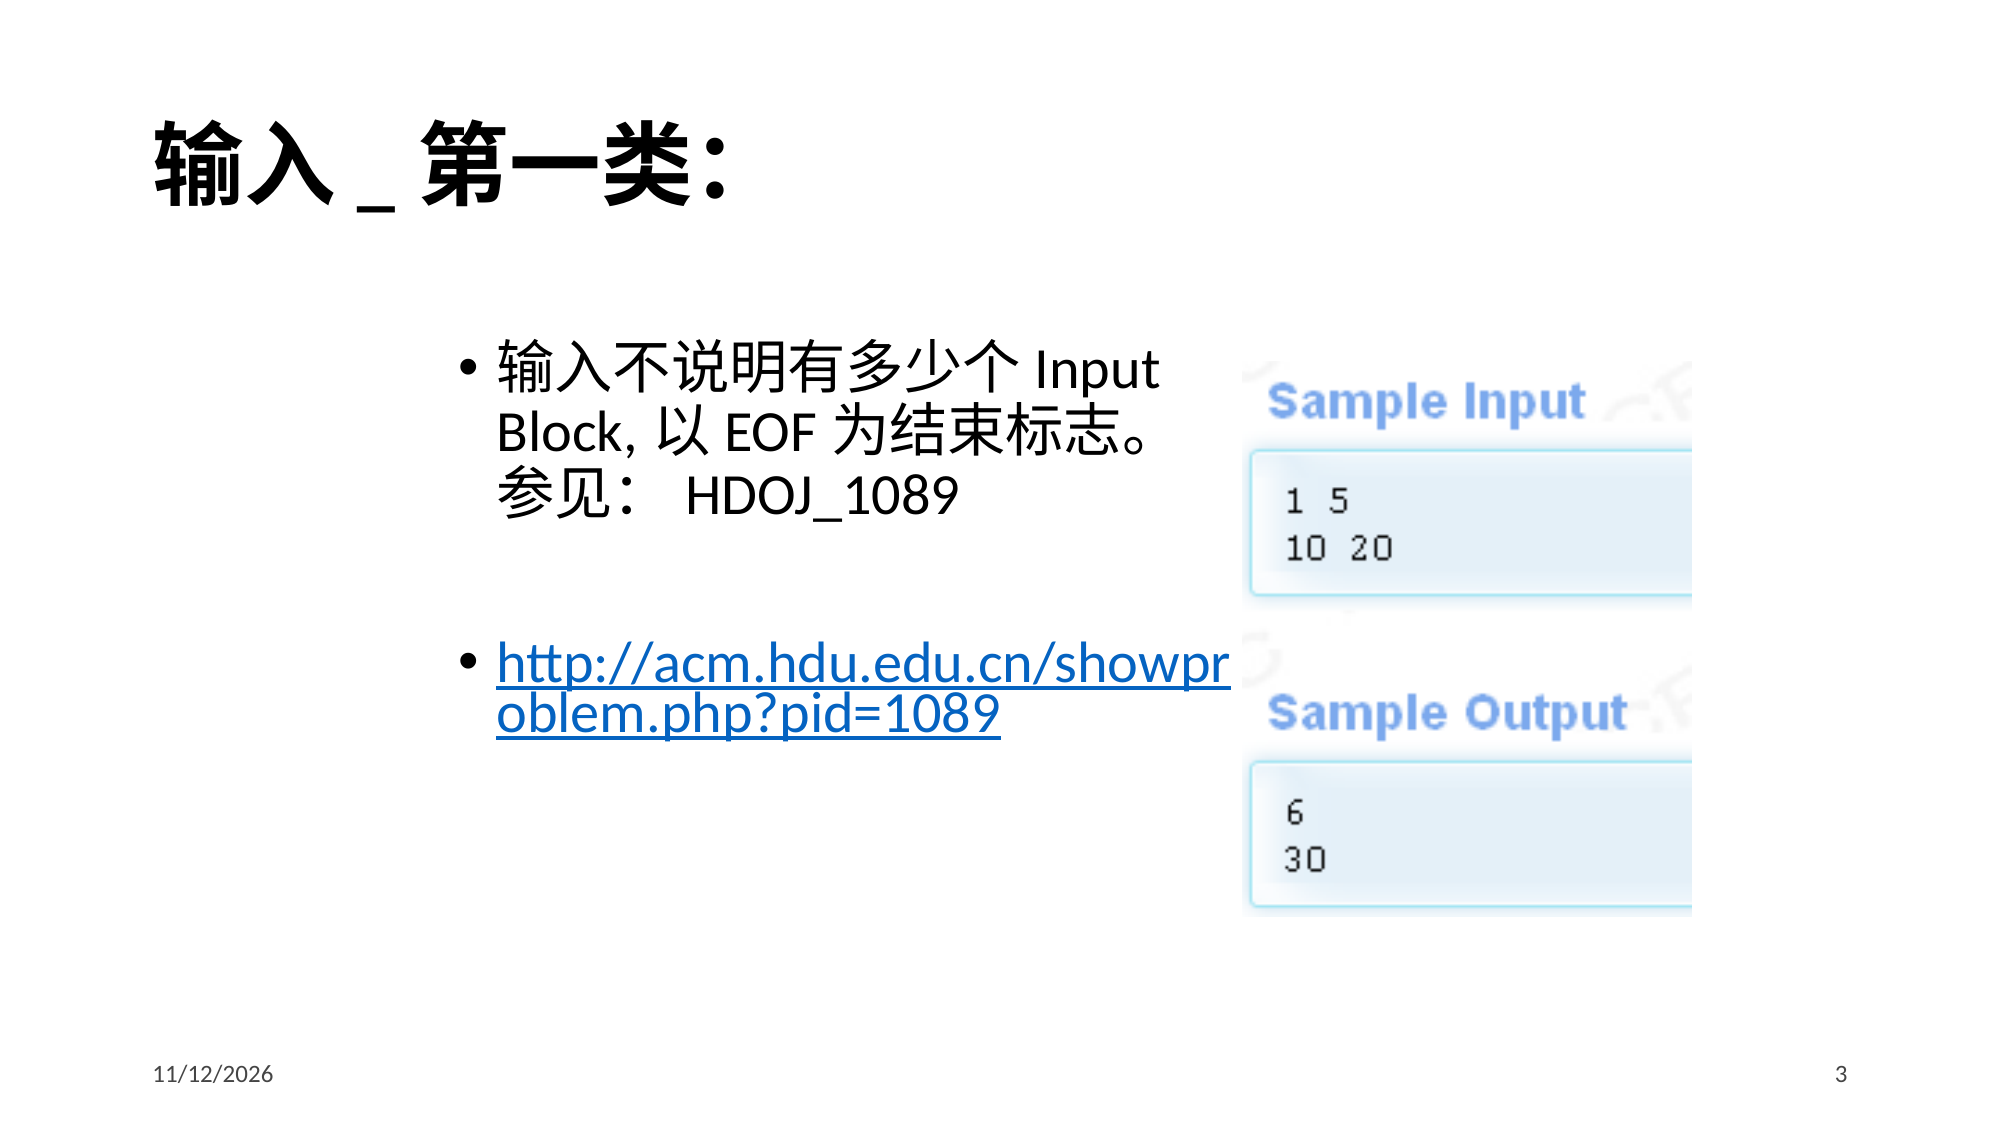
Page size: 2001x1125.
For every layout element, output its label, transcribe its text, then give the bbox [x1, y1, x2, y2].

picture [1242, 361, 1692, 917]
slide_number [137, 1042, 588, 1103]
list 输入不说明有多少个Input Block,以EOF为结束标志。 参见：HDOJ_1089 http://acm.hdu.edu.cn/showproblem.php?pid=1089 [444, 331, 1254, 1006]
slide_number 3 [1412, 1042, 1863, 1103]
title 输入_第一类： [137, 59, 1863, 278]
